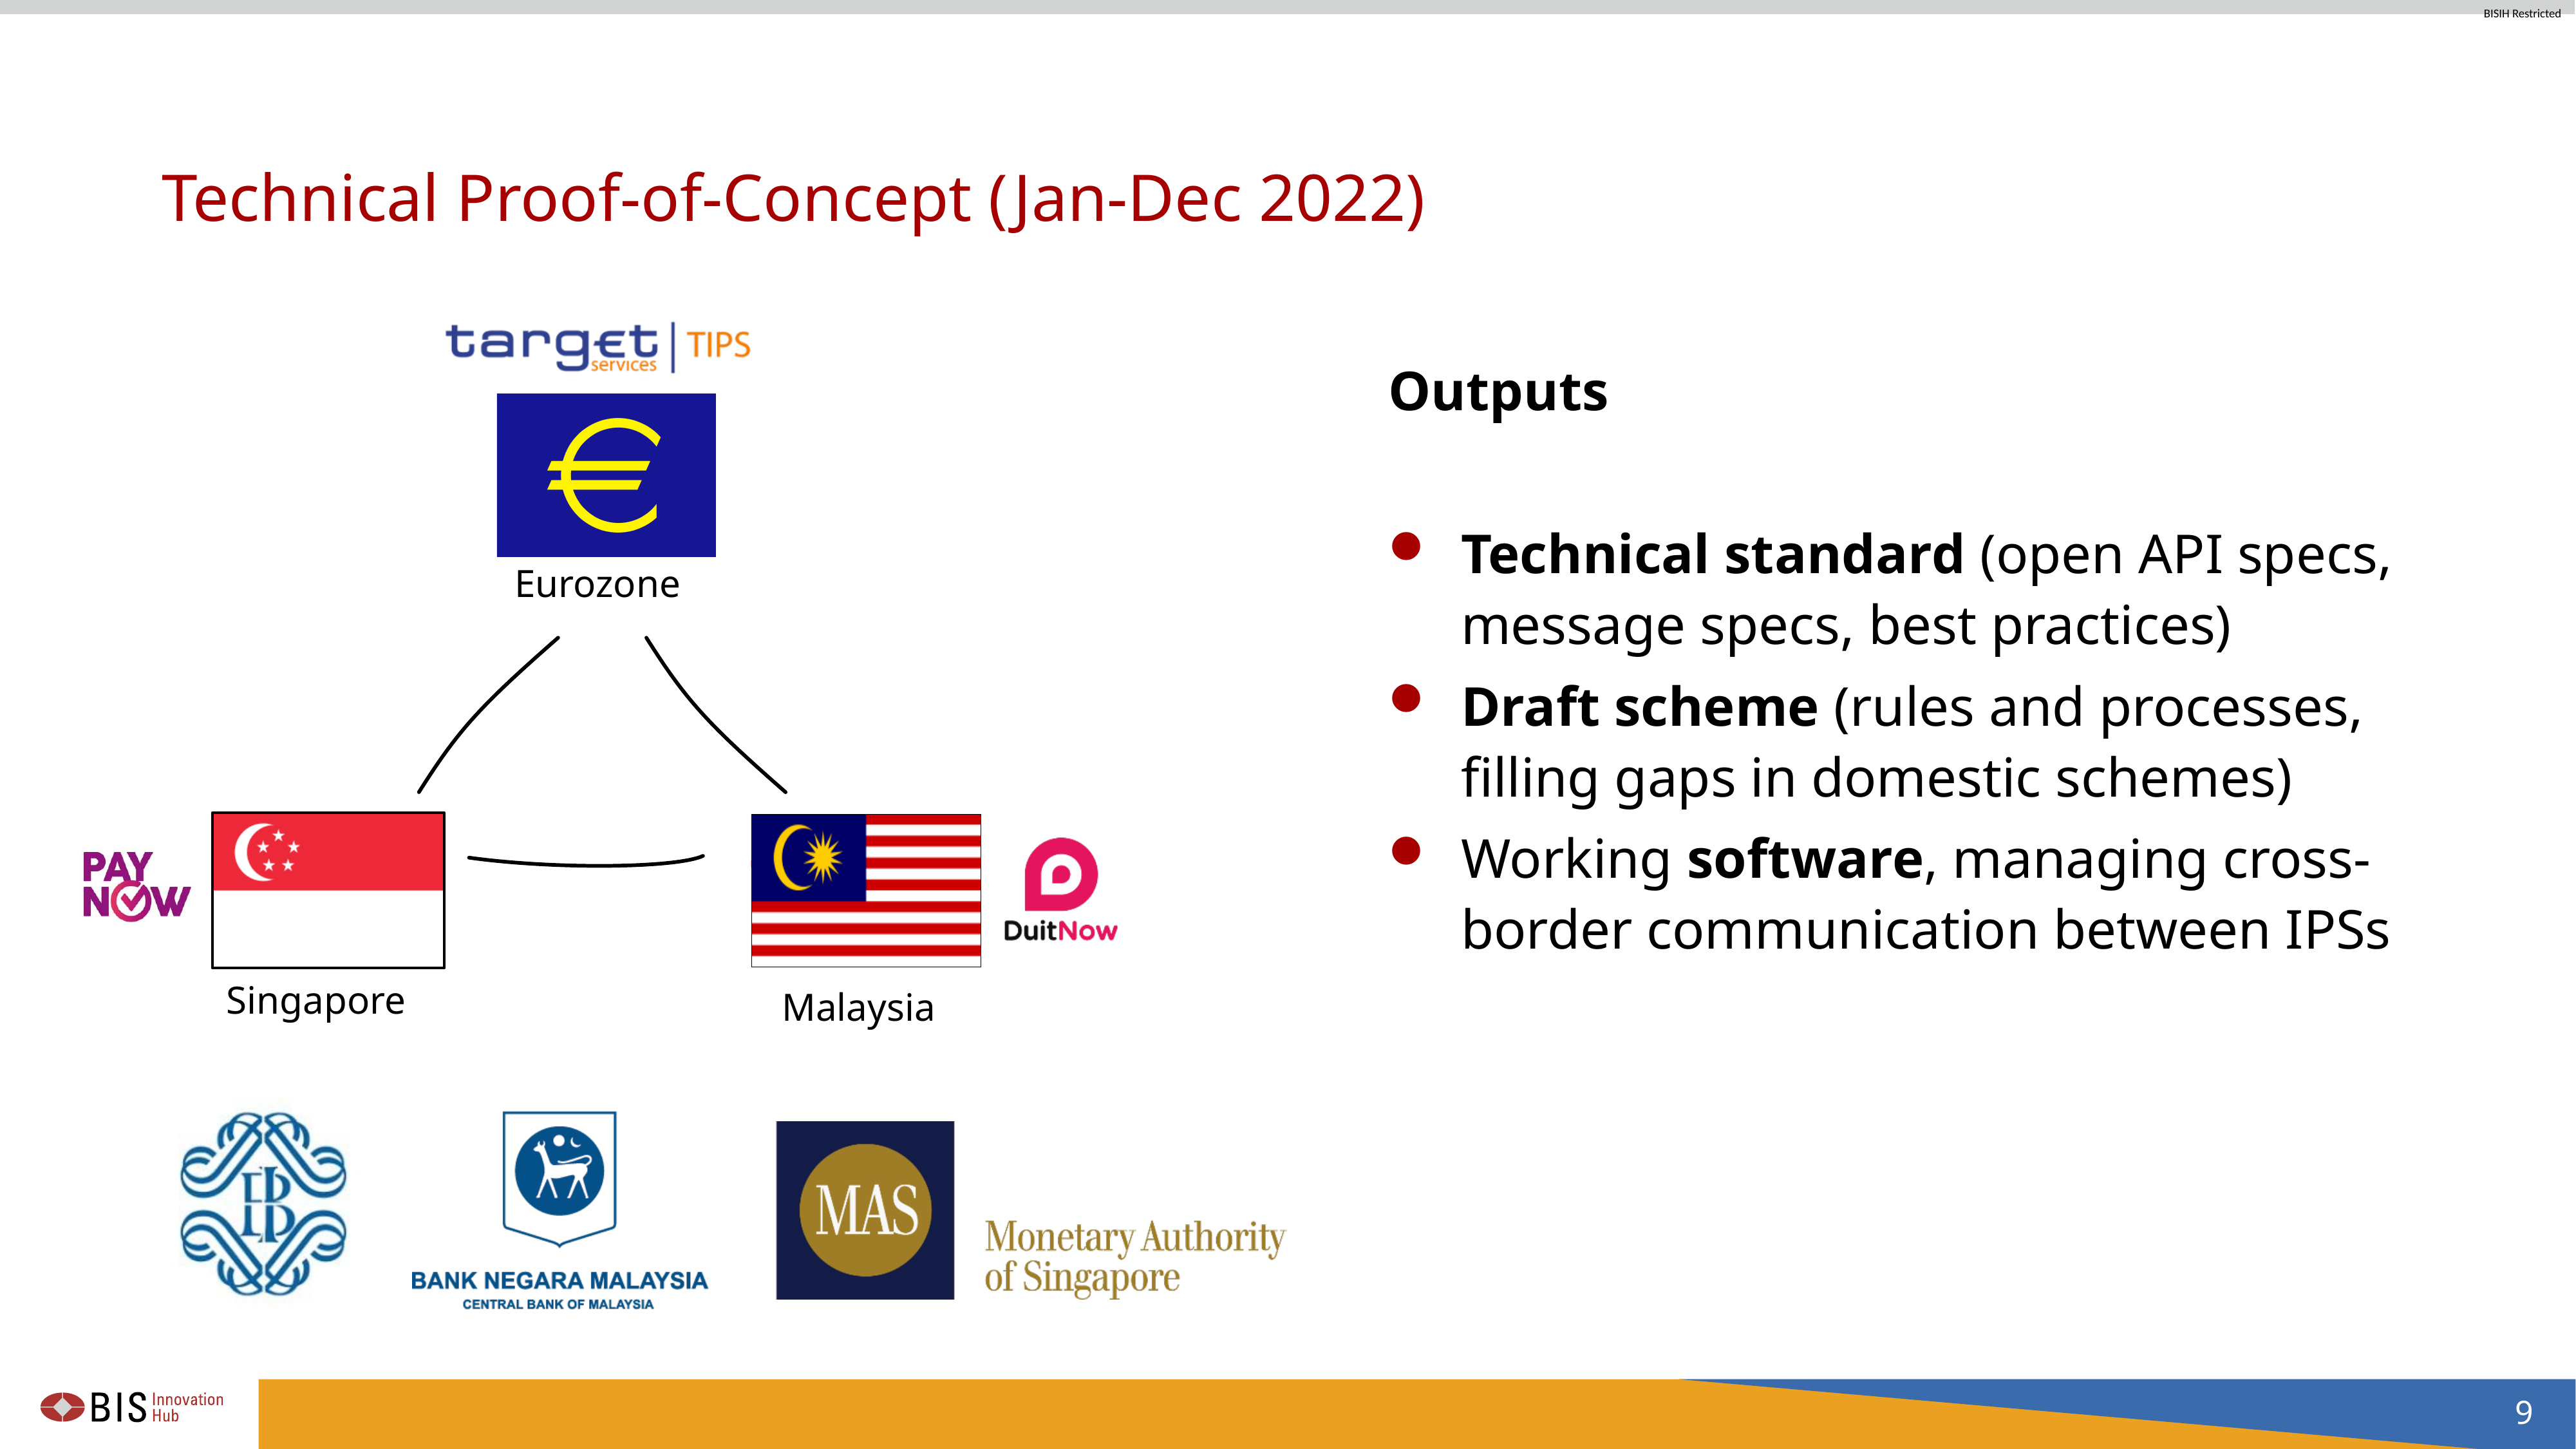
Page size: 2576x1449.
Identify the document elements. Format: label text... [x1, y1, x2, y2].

text_box Outputs Technical standard (open API specs, message specs, best practices) Draft scheme (rules and processes, filling gaps in domestic schemes) Working software, managing cross-border communication between IPSs [1378, 352, 2474, 965]
title Technical Proof-of-Concept (Jan-Dec 2022) [152, 152, 2434, 267]
picture [411, 1111, 709, 1310]
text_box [213, 393, 981, 1035]
picture [0, 823, 213, 992]
picture [418, 299, 776, 393]
slide_number 9 [2474, 1387, 2575, 1449]
picture [876, 807, 1241, 980]
picture [161, 1097, 373, 1309]
picture [775, 1121, 1288, 1300]
